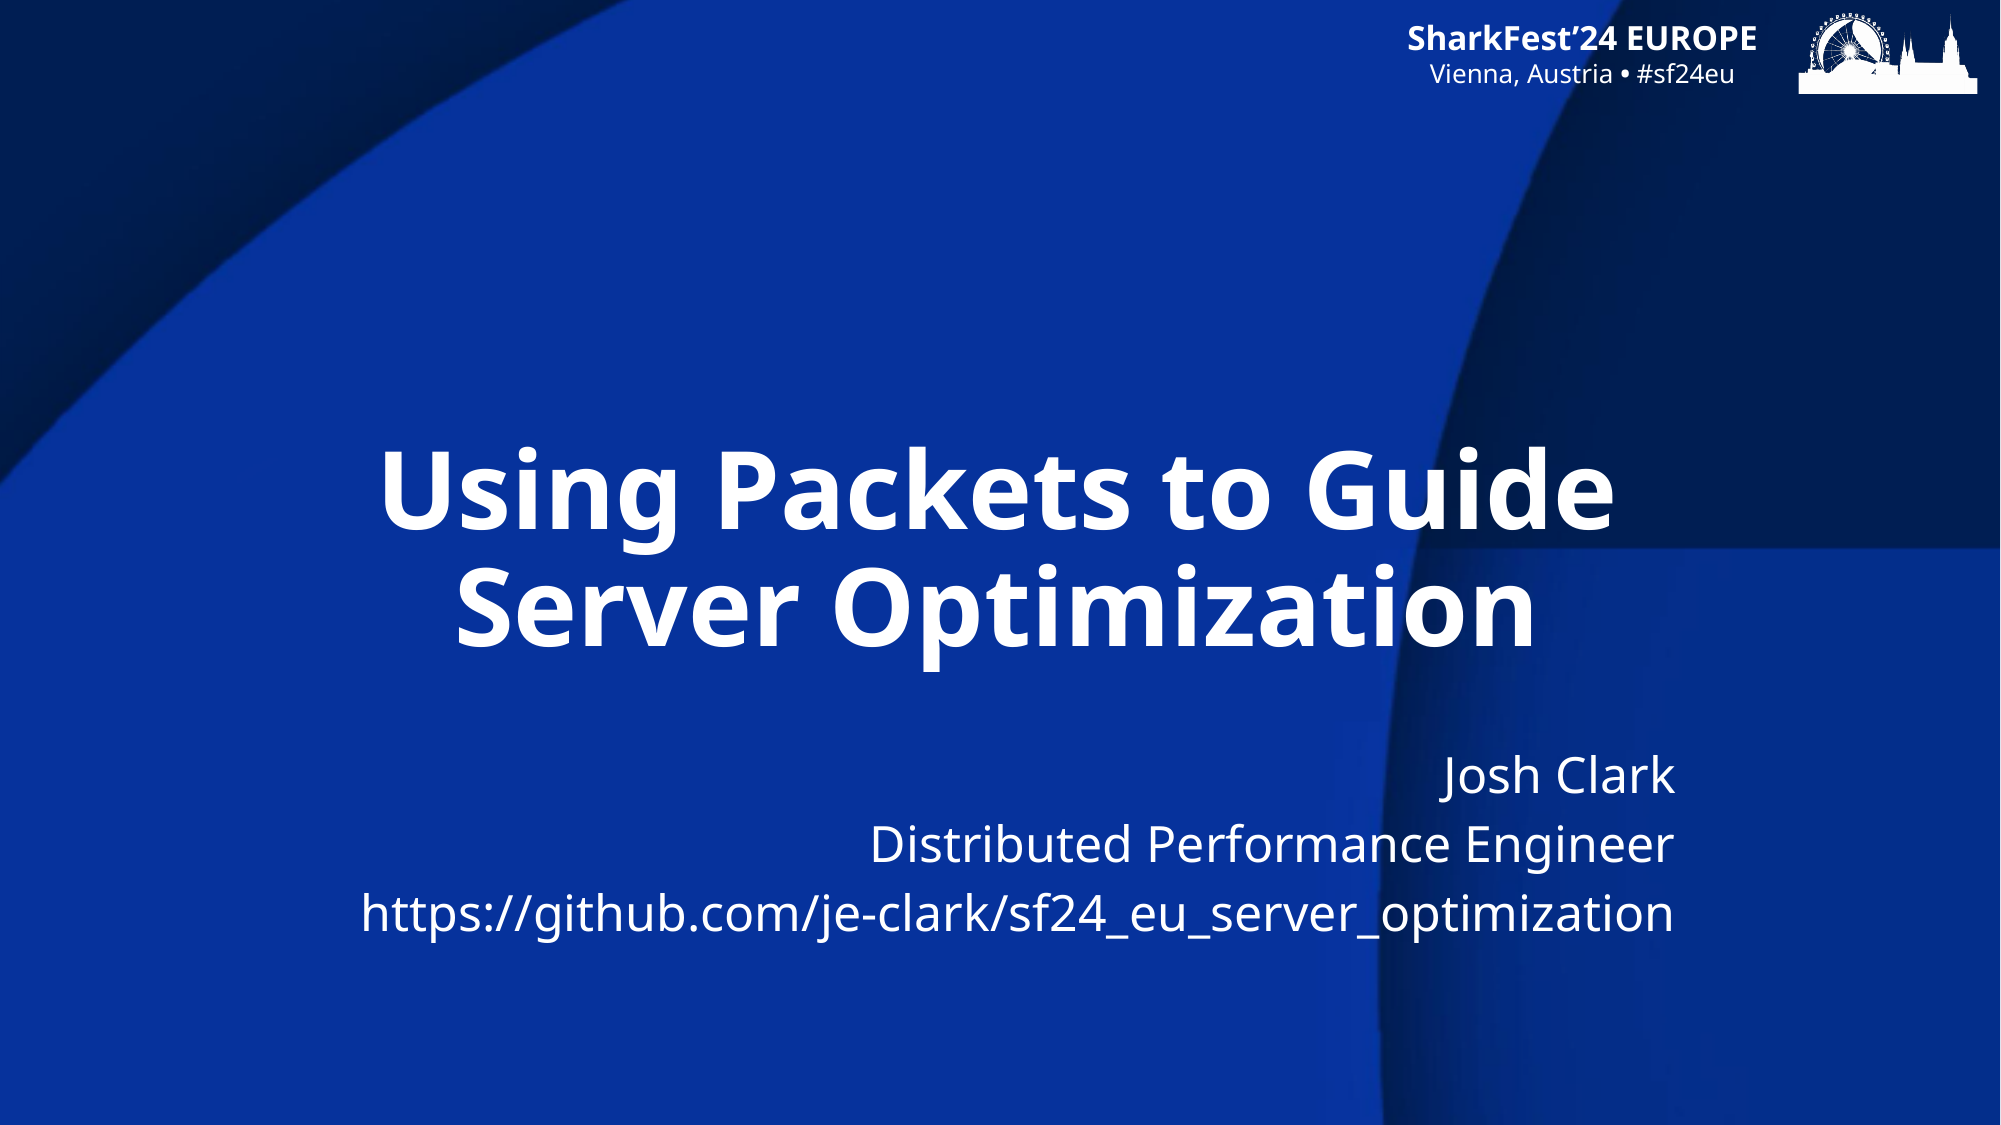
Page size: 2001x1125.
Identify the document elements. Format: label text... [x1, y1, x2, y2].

subtitle Josh Clark Distributed Performance Engineer https://github.com/je-clark/sf24_eu_server_optimization [303, 726, 1691, 950]
title Using Packets to Guide Server Optimization [303, 425, 1691, 677]
picture [0, 0, 2001, 1125]
